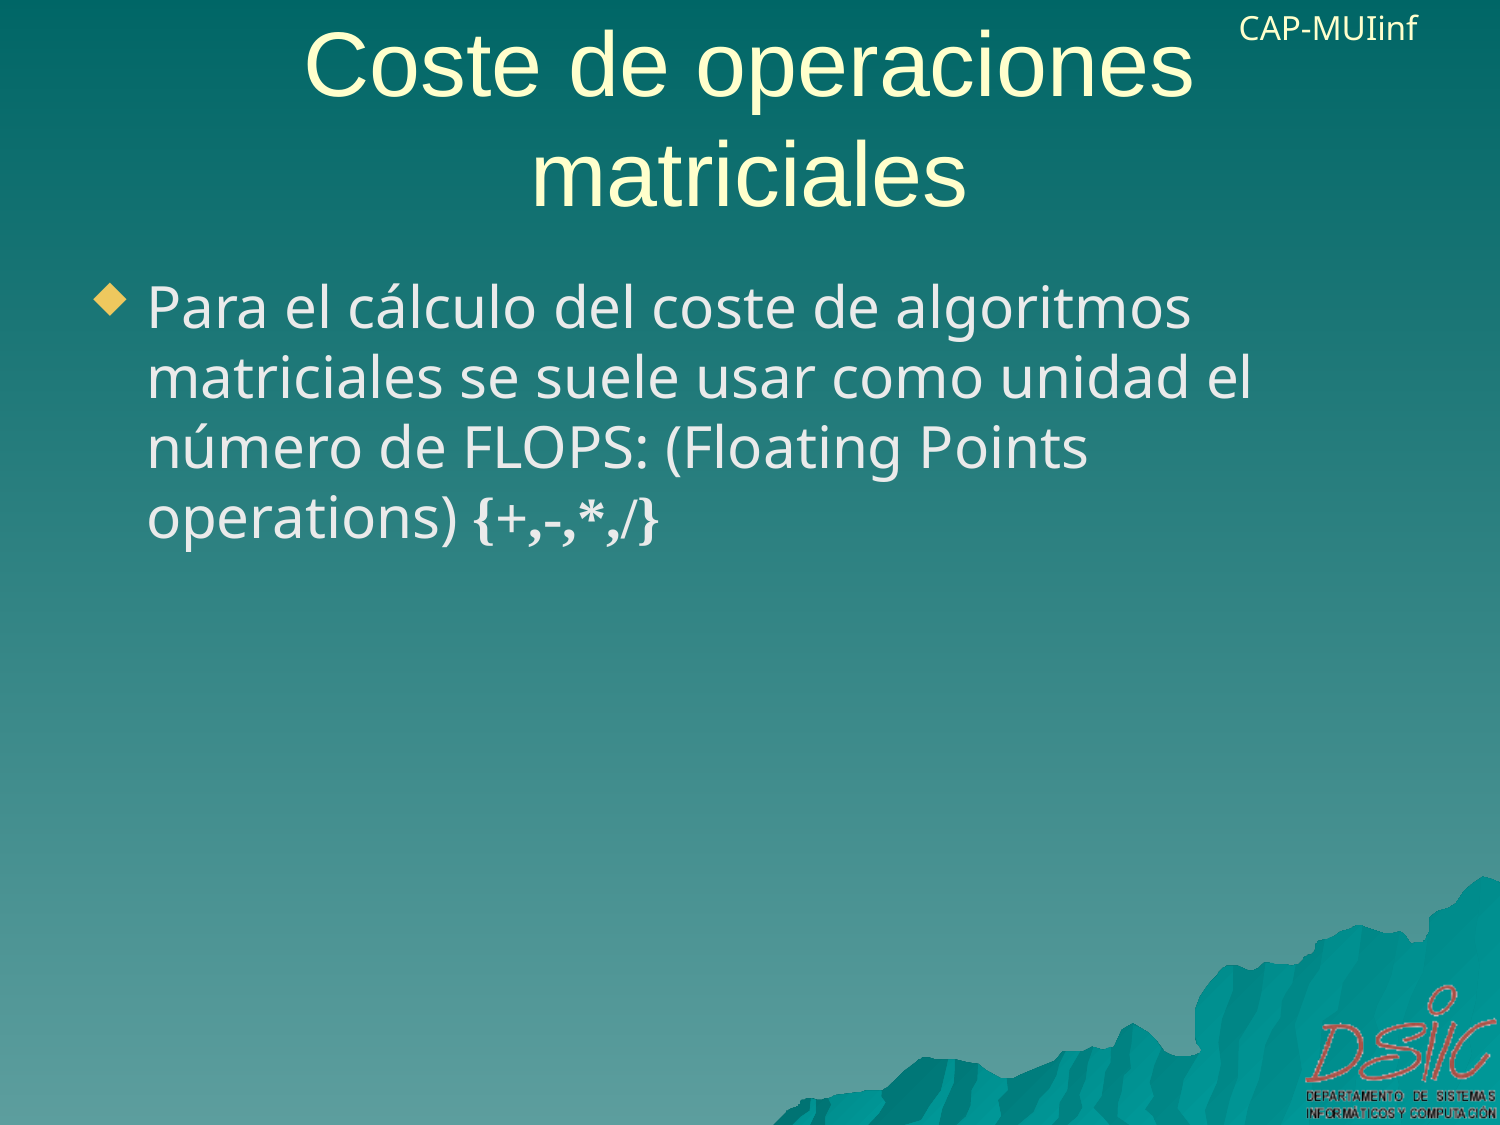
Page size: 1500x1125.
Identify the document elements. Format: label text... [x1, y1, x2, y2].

title Coste de operaciones matriciales [75, 45, 1425, 233]
picture [1304, 979, 1500, 1125]
list Para el cálculo del coste de algoritmos matriciales se suele usar como unidad el número de FLOPS: (Floating Points operations) {+,-,*,/} [75, 262, 1425, 1006]
